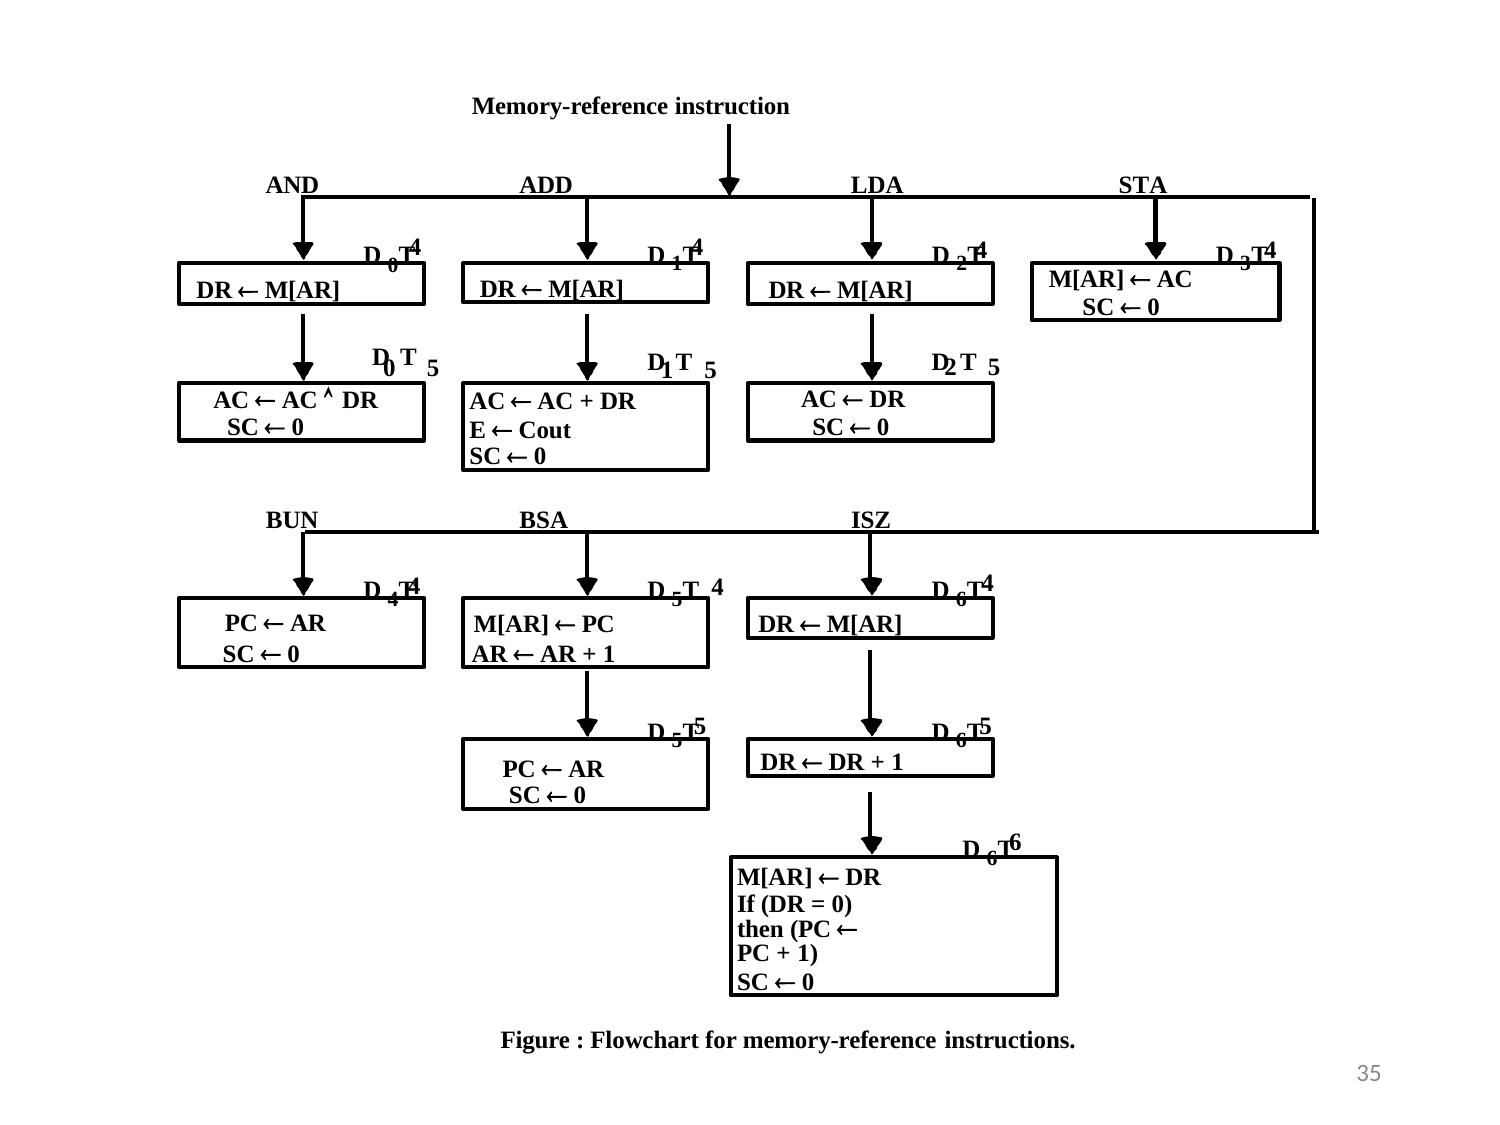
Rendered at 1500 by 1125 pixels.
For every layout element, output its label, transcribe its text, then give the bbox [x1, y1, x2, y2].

text_box 5 [691, 707, 709, 739]
text_box AND [263, 166, 297, 199]
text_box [292, 195, 1321, 596]
text_box Figure : Flowchart for memory-reference instructions. [498, 1021, 1085, 1054]
text_box PC  AR SC  0 [179, 598, 425, 668]
text_box 6 [1007, 823, 1024, 856]
text_box D 6T [925, 604, 985, 611]
text_box DR  DR + 1 [747, 739, 993, 776]
slide_number 35 [1350, 1060, 1389, 1125]
text_box AC  AC  DR SC  0 [179, 383, 287, 441]
text_box M[AR]  DR If (DR = 0) then (PC  PC + 1) SC  0 [730, 857, 1057, 996]
text_box BUN [263, 501, 287, 534]
text_box Memory-reference instruction [469, 87, 797, 120]
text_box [576, 670, 599, 737]
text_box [860, 791, 883, 855]
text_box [302, 121, 1313, 194]
text_box D 5T [641, 700, 701, 739]
text_box D 5T [641, 604, 701, 611]
text_box D 6T [925, 700, 985, 752]
text_box PC  AR SC  0 [463, 739, 709, 809]
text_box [860, 649, 883, 737]
text_box D 6T [956, 818, 1016, 870]
text_box DR  M[AR] [179, 263, 287, 304]
text_box DR  M[AR] [747, 604, 993, 638]
text_box 5 [977, 707, 994, 740]
text_box D 4T [357, 604, 417, 611]
text_box M[AR]  PC AR  AR + 1 [463, 604, 709, 668]
